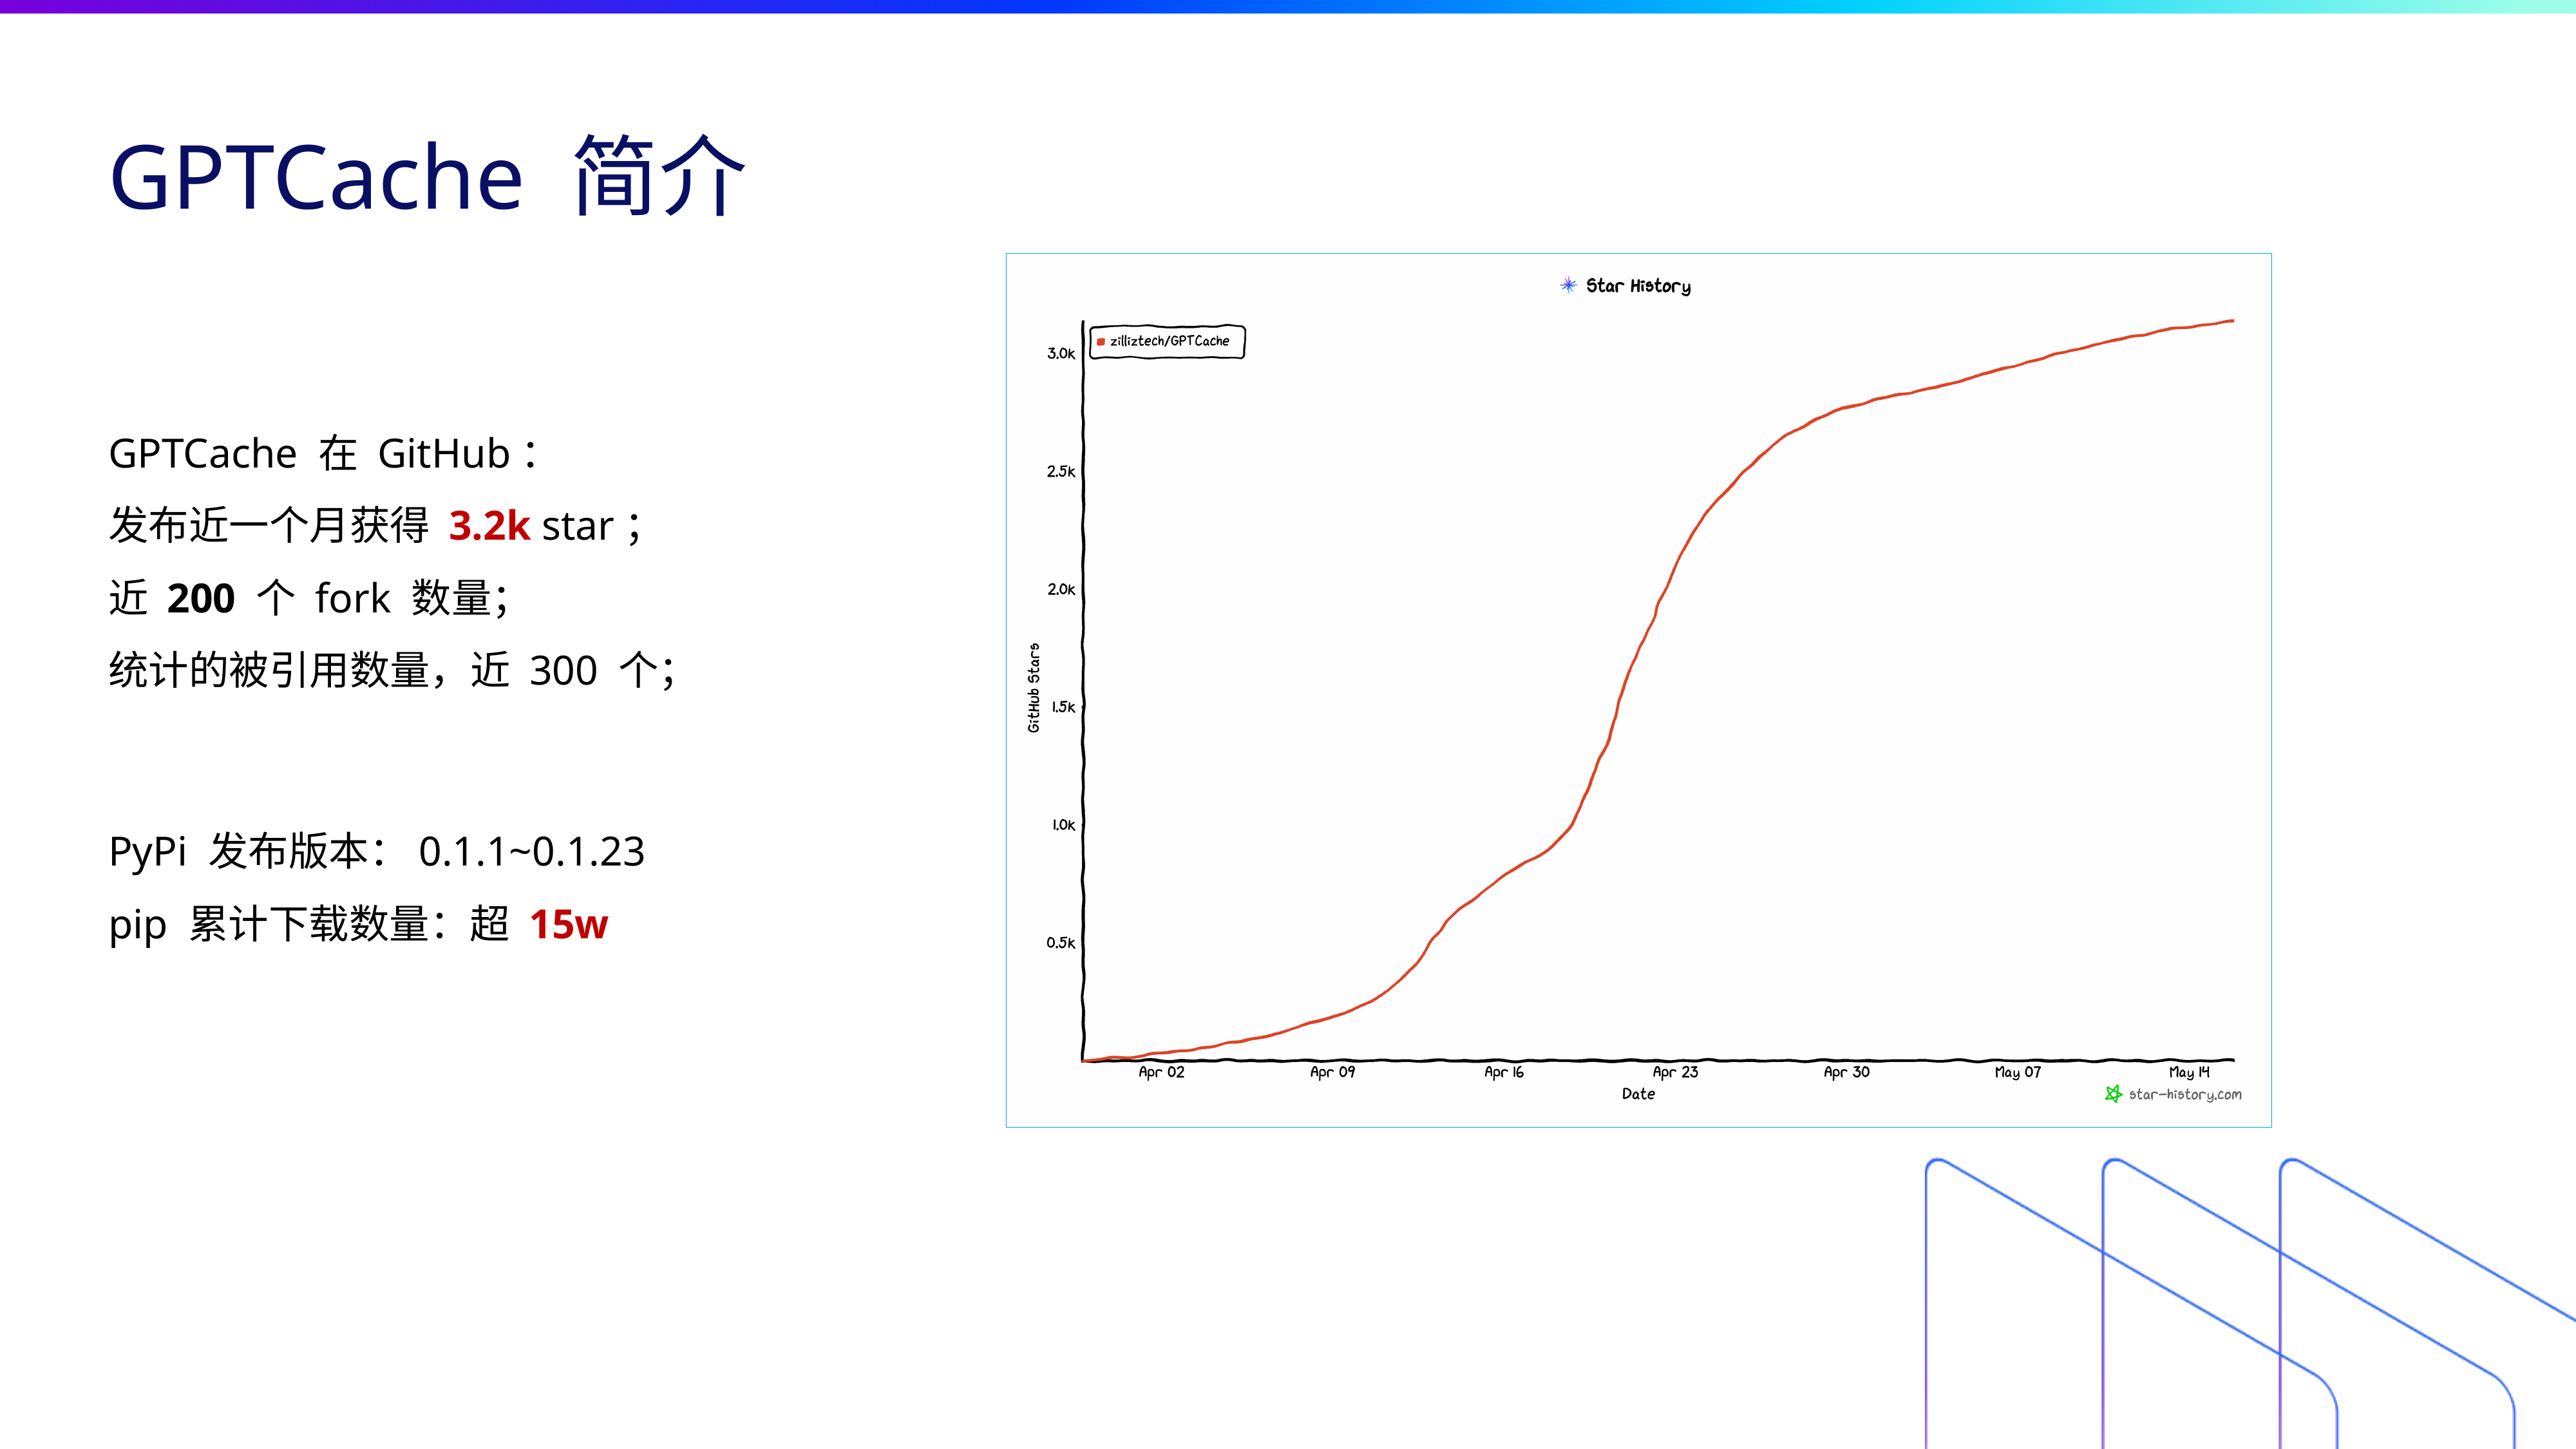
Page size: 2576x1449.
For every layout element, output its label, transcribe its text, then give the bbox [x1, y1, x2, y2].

picture [1005, 253, 2272, 1128]
picture [0, 0, 1630, 14]
picture [1925, 1148, 2576, 1449]
picture [1851, 0, 2576, 14]
text_box GPTCache 在 GitHub： 发布近一个月获得 3.2k star； 近 200 个 fork 数量； 统计的被引用数量，近 300 个； PyPi 发布版本：0.1.1~0.1.23 pip 累计下载数量：超 15w [102, 398, 1005, 1025]
text_box GPTCache 简介 [102, 116, 2107, 232]
